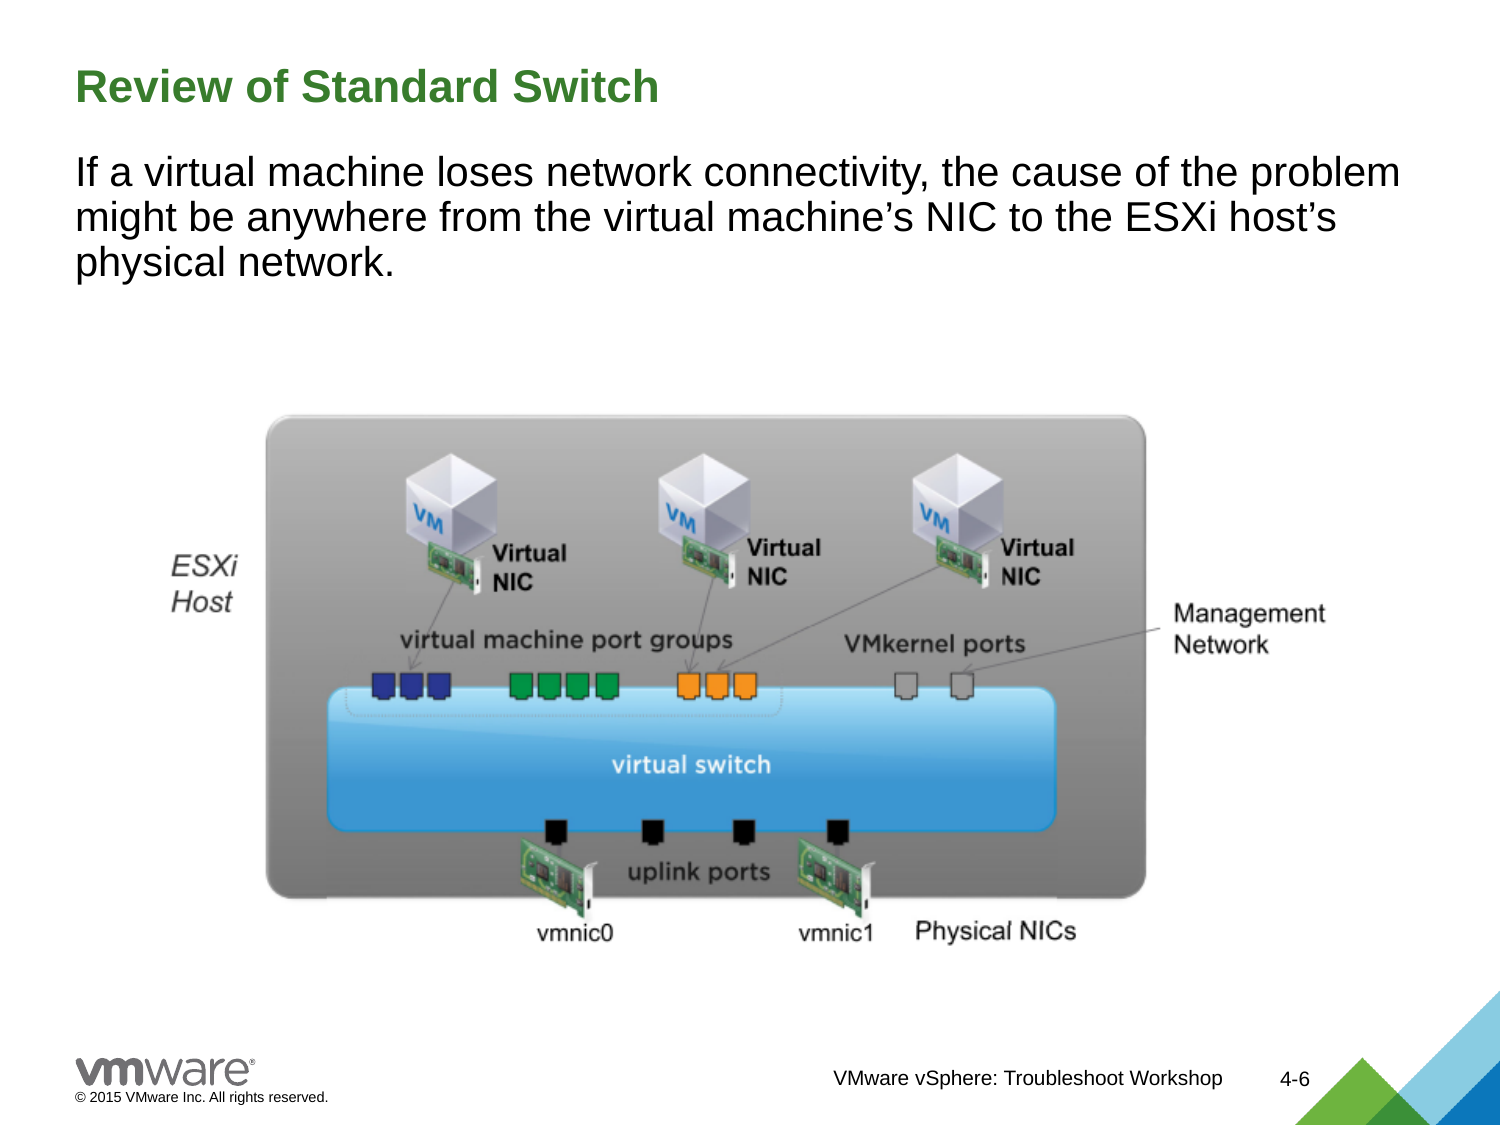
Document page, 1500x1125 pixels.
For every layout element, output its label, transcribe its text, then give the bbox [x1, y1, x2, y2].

picture [1247, 949, 1500, 1125]
picture [130, 387, 1370, 971]
title Review of Standard Switch [75, 54, 1425, 113]
list If a virtual machine loses network connectivity, the cause of the problem might be anywhere from the virtual machine’s NIC to the ESXi host’s physical network. [75, 149, 1425, 988]
